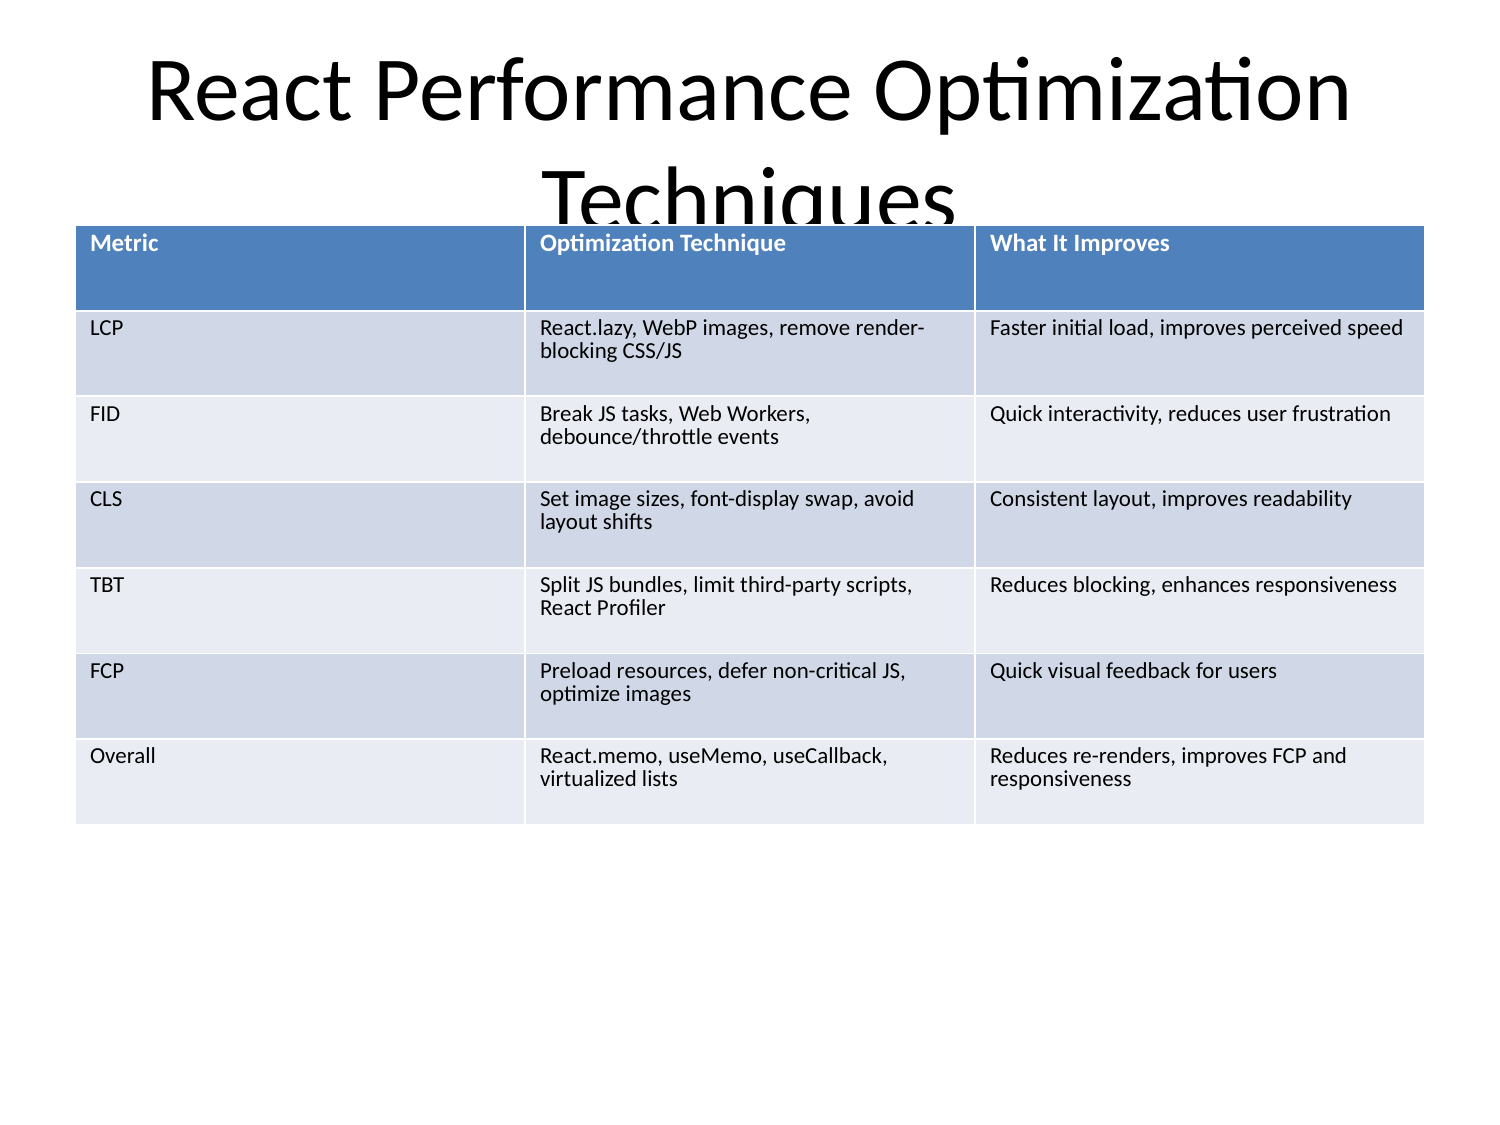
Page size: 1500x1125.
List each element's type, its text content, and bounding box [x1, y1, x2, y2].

table_cell Quick interactivity, reduces user frustration [976, 397, 1424, 481]
table_cell Break JS tasks, Web Workers, debounce/throttle events [526, 397, 974, 481]
table_cell Reduces blocking, enhances responsiveness [976, 569, 1424, 653]
table_cell TBT [76, 569, 524, 653]
table_cell Quick visual feedback for users [976, 654, 1424, 738]
table_cell Set image sizes, font-display swap, avoid layout shifts [526, 483, 974, 567]
title React Performance Optimization Techniques [75, 45, 1425, 224]
table_cell Reduces re-renders, improves FCP and responsiveness [976, 740, 1424, 824]
table_cell FID [76, 397, 524, 481]
table_cell Overall [76, 740, 524, 824]
table_cell FCP [76, 654, 524, 738]
table_cell CLS [76, 483, 524, 567]
table_cell Preload resources, defer non-critical JS, optimize images [526, 654, 974, 738]
table_cell Split JS bundles, limit third-party scripts, React Profiler [526, 569, 974, 653]
table_cell LCP [76, 312, 524, 395]
table_header Metric [76, 226, 524, 310]
table_cell Faster initial load, improves perceived speed [976, 312, 1424, 395]
table_header What It Improves [976, 226, 1424, 310]
table_header Optimization Technique [526, 226, 974, 310]
table_cell Consistent layout, improves readability [976, 483, 1424, 567]
table_cell React.memo, useMemo, useCallback, virtualized lists [526, 740, 974, 824]
table_cell React.lazy, WebP images, remove render-blocking CSS/JS [526, 312, 974, 395]
